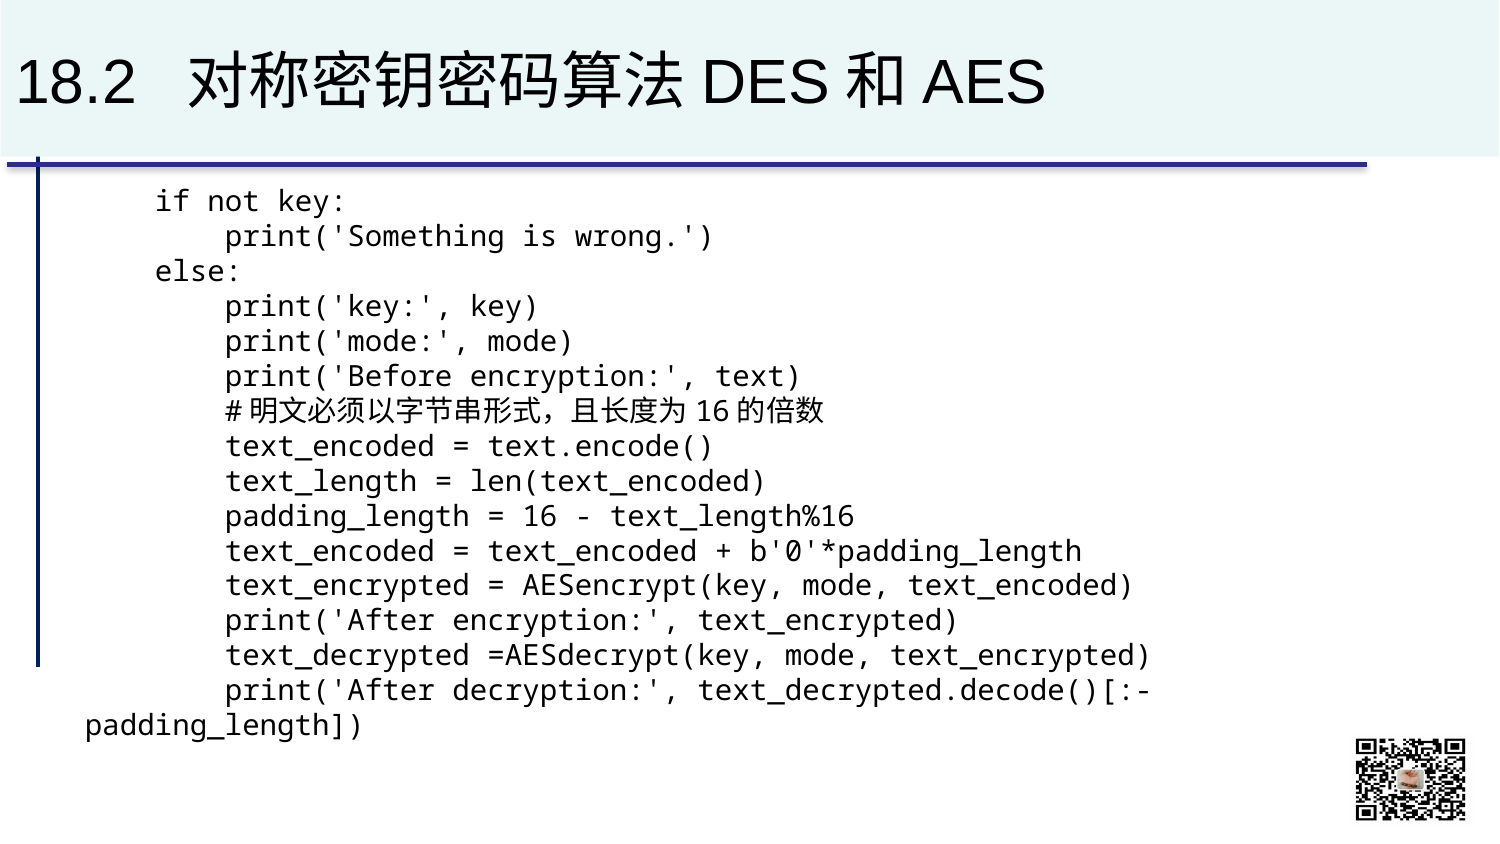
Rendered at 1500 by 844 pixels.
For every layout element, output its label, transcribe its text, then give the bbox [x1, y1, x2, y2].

picture [1347, 732, 1474, 827]
title 18.2 对称密钥密码算法DES和AES [0, 0, 1500, 157]
list if not key: print('Something is wrong.') else: print('key:', key) print('mode:', mode) print('Before encryption:', text) #明文必须以字节串形式，且长度为16的倍数 text_encoded = text.encode() text_length = len(text_encoded) padding_length = 16 - text_length%16 text_encoded = text_encoded + b'0'*padding_length text_encrypted = AESencrypt(key, mode, text_encoded) print('After encryption:', text_encrypted) text_decrypted =AESdecrypt(key, mode, text_encrypted) print('After decryption:', text_decrypted.decode()[:-padding_length]) [69, 174, 1427, 733]
